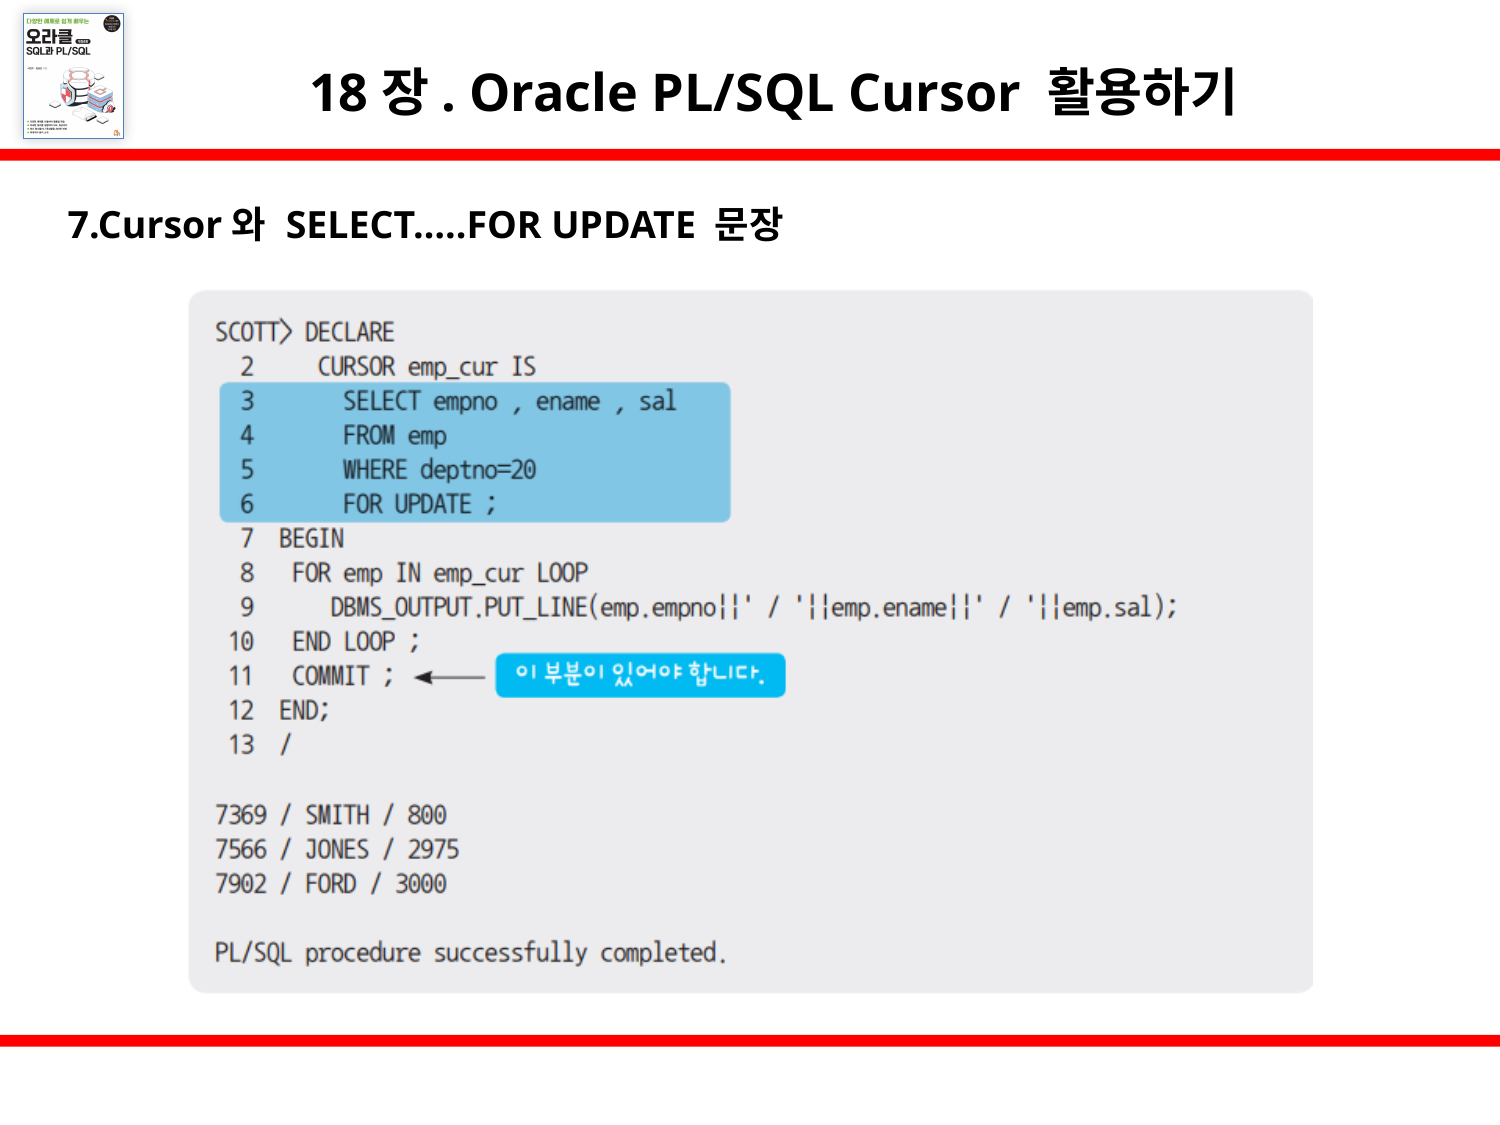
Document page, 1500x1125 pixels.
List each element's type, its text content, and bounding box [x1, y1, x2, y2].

text_box 18장. Oracle PL/SQL Cursor 활용하기 [204, 0, 1343, 151]
picture [187, 286, 1313, 996]
text_box 7.Cursor와 SELECT…..FOR UPDATE 문장 [51, 181, 1236, 267]
text_box [0, 1033, 1500, 1049]
text_box [0, 147, 1500, 163]
picture [23, 13, 125, 140]
